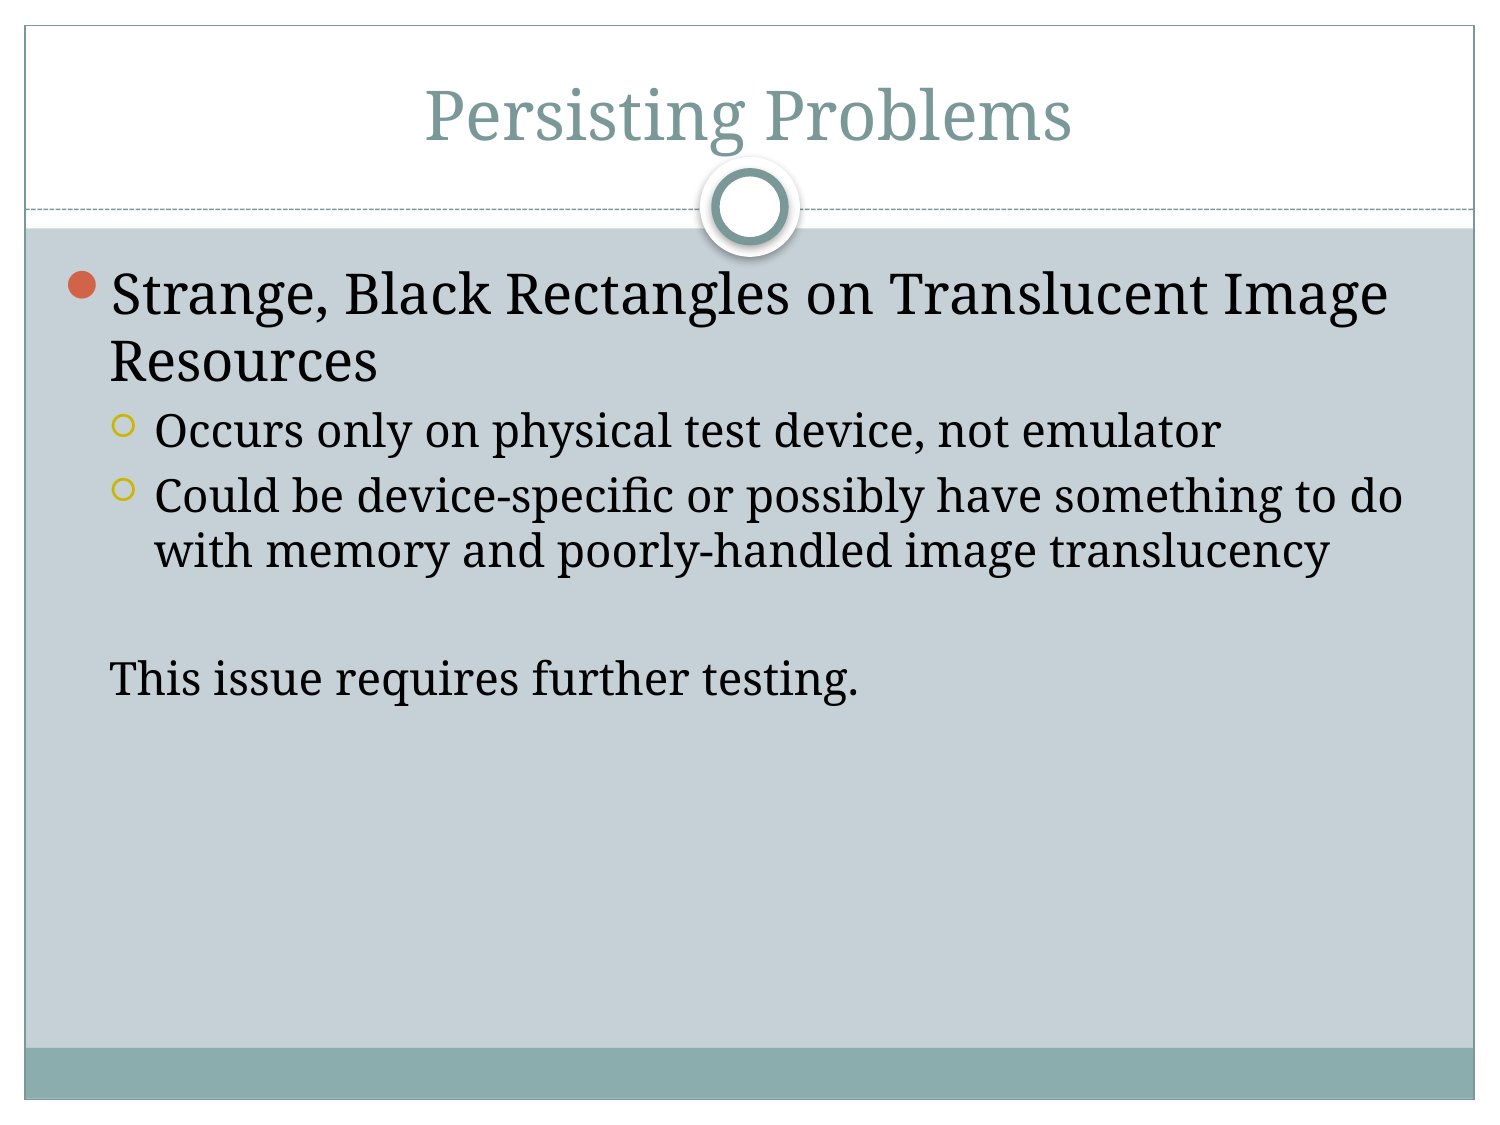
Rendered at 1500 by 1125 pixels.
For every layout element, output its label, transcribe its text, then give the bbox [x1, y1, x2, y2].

list Strange, Black Rectangles on Translucent Image Resources Occurs only on physical test device, not emulator Could be device-specific or possibly have something to do with memory and poorly-handled image translucency This issue requires further testing. [49, 250, 1445, 1001]
title Persisting Problems [49, 37, 1450, 162]
